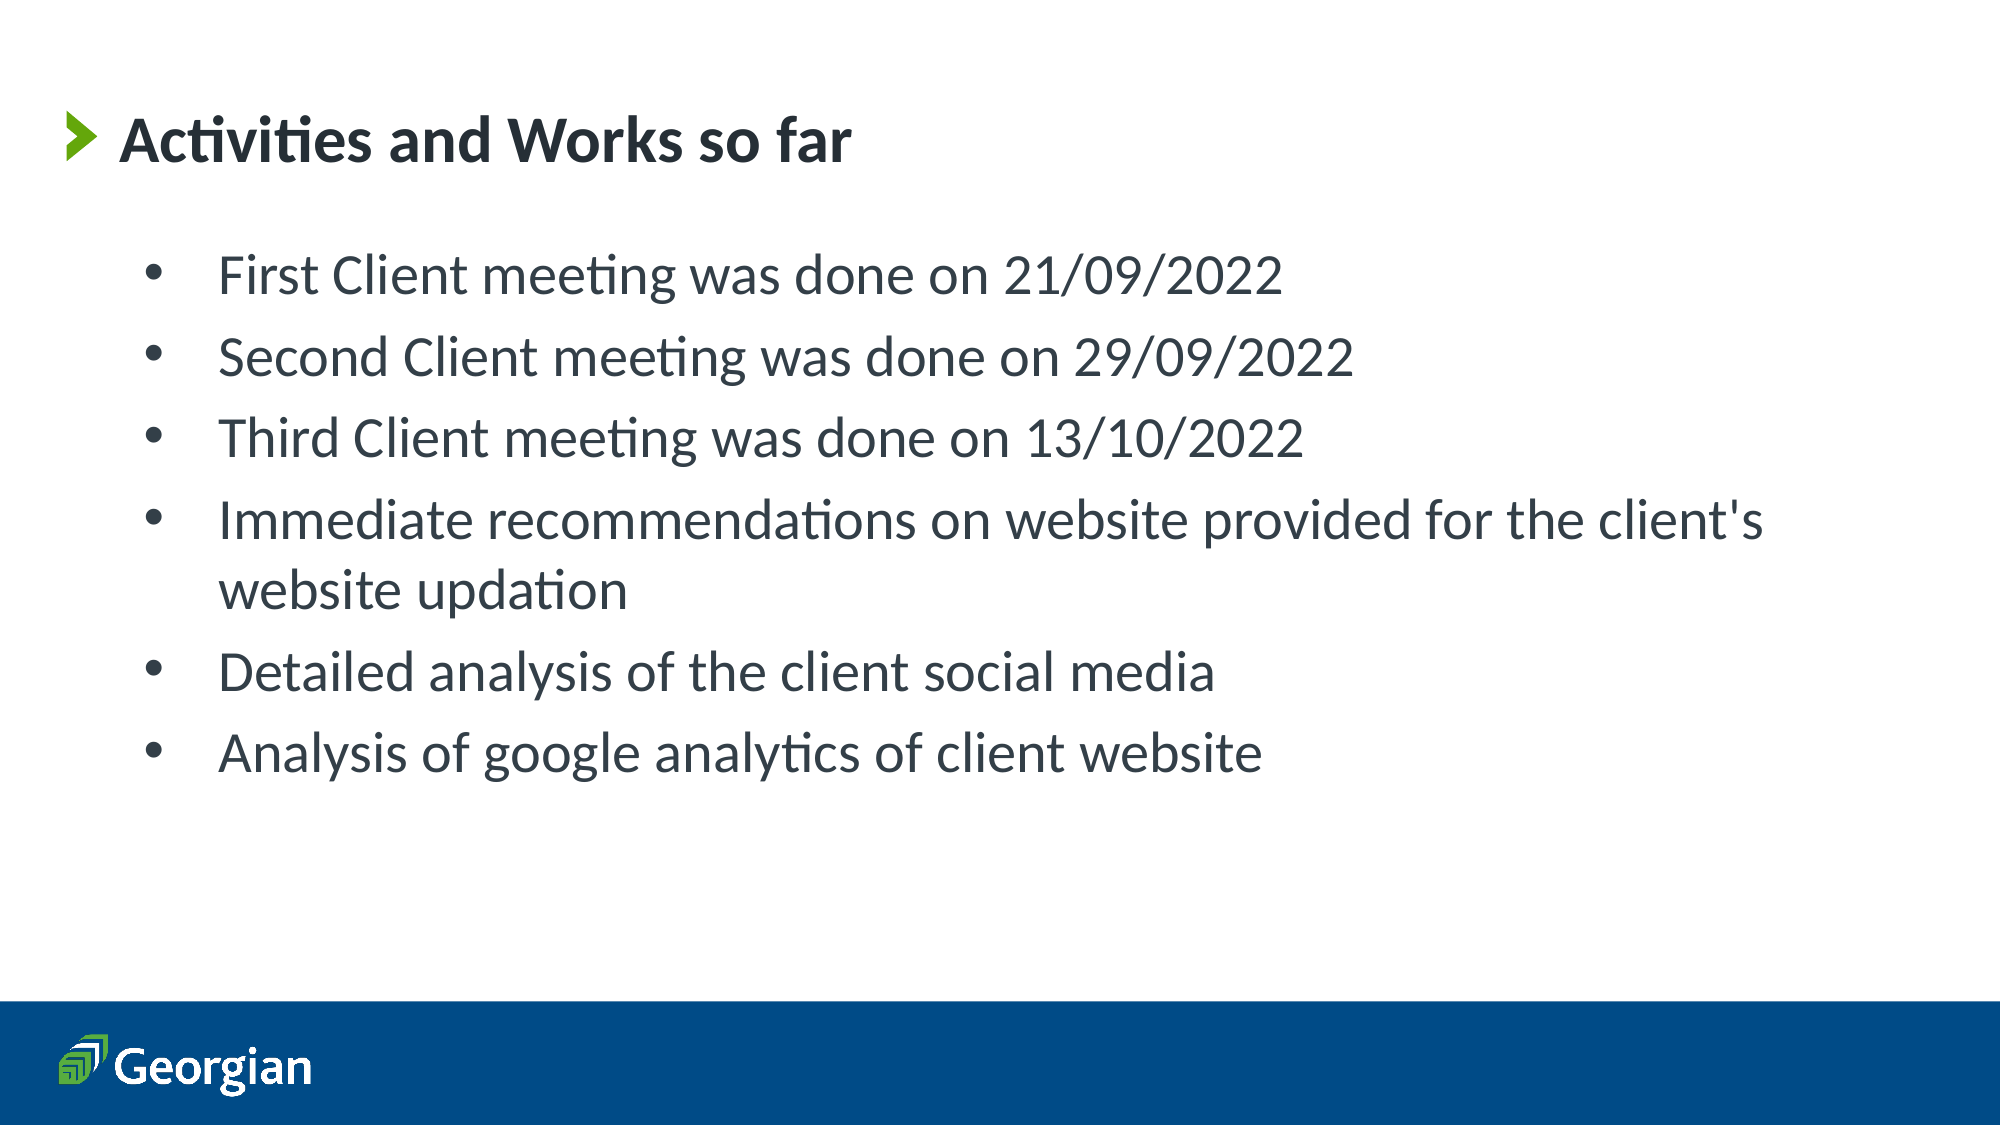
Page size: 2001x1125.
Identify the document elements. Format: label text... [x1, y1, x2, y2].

picture [33, 1017, 336, 1122]
list First Client meeting was done on 21/09/2022 Second Client meeting was done on 29/09/2022 Third Client meeting was done on 13/10/2022 Immediate recommendations on website provided for the client's website updation Detailed analysis of the client social media Analysis of google analytics of client website [143, 236, 1866, 874]
title Activities and Works so far [66, 95, 1866, 220]
